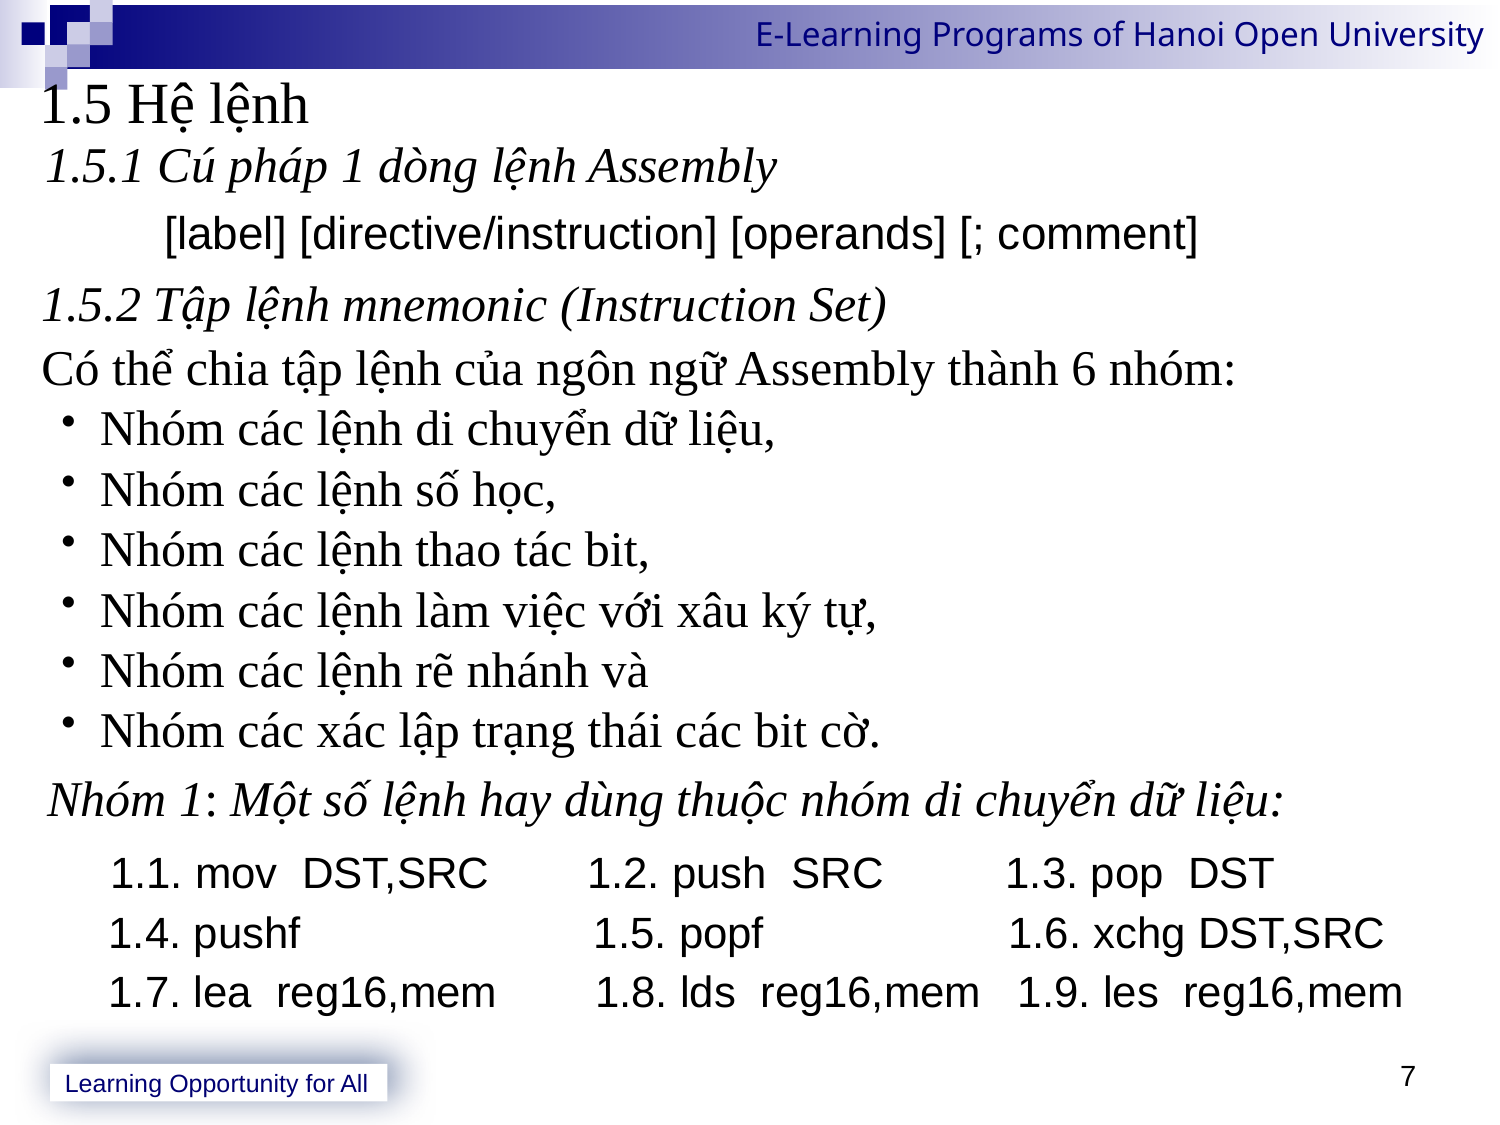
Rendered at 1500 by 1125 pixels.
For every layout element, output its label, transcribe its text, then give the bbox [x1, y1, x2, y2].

title 1.5 Hệ lệnh [24, 62, 1376, 139]
slide_number 7 [1400, 1050, 1445, 1093]
list 1.5.1 Cú pháp 1 dòng lệnh Assembly [label] [directive/instruction] [operands] [; comment] [30, 124, 1486, 276]
text_box Nhóm 1: Một số lệnh hay dùng thuộc nhóm di chuyển dữ liệu: 1.1. mov DST,SRC 1.2. push SRC 1.3. pop DST 1.4. pushf 1.5. popf 1.6. xchg DST,SRC 1.7. lea reg16,mem 1.8. lds reg16,mem 1.9. les reg16,mem [32, 737, 1488, 1024]
text_box 1.5.2 Tập lệnh mnemonic (Instruction Set) Có thể chia tập lệnh của ngôn ngữ Assembly thành 6 nhóm: Nhóm các lệnh di chuyển dữ liệu, Nhóm các lệnh số học, Nhóm các lệnh thao tác bit, Nhóm các lệnh làm việc với xâu ký tự, Nhóm các lệnh rẽ nhánh và Nhóm các xác lập trạng thái các bit cờ. [26, 263, 1461, 766]
